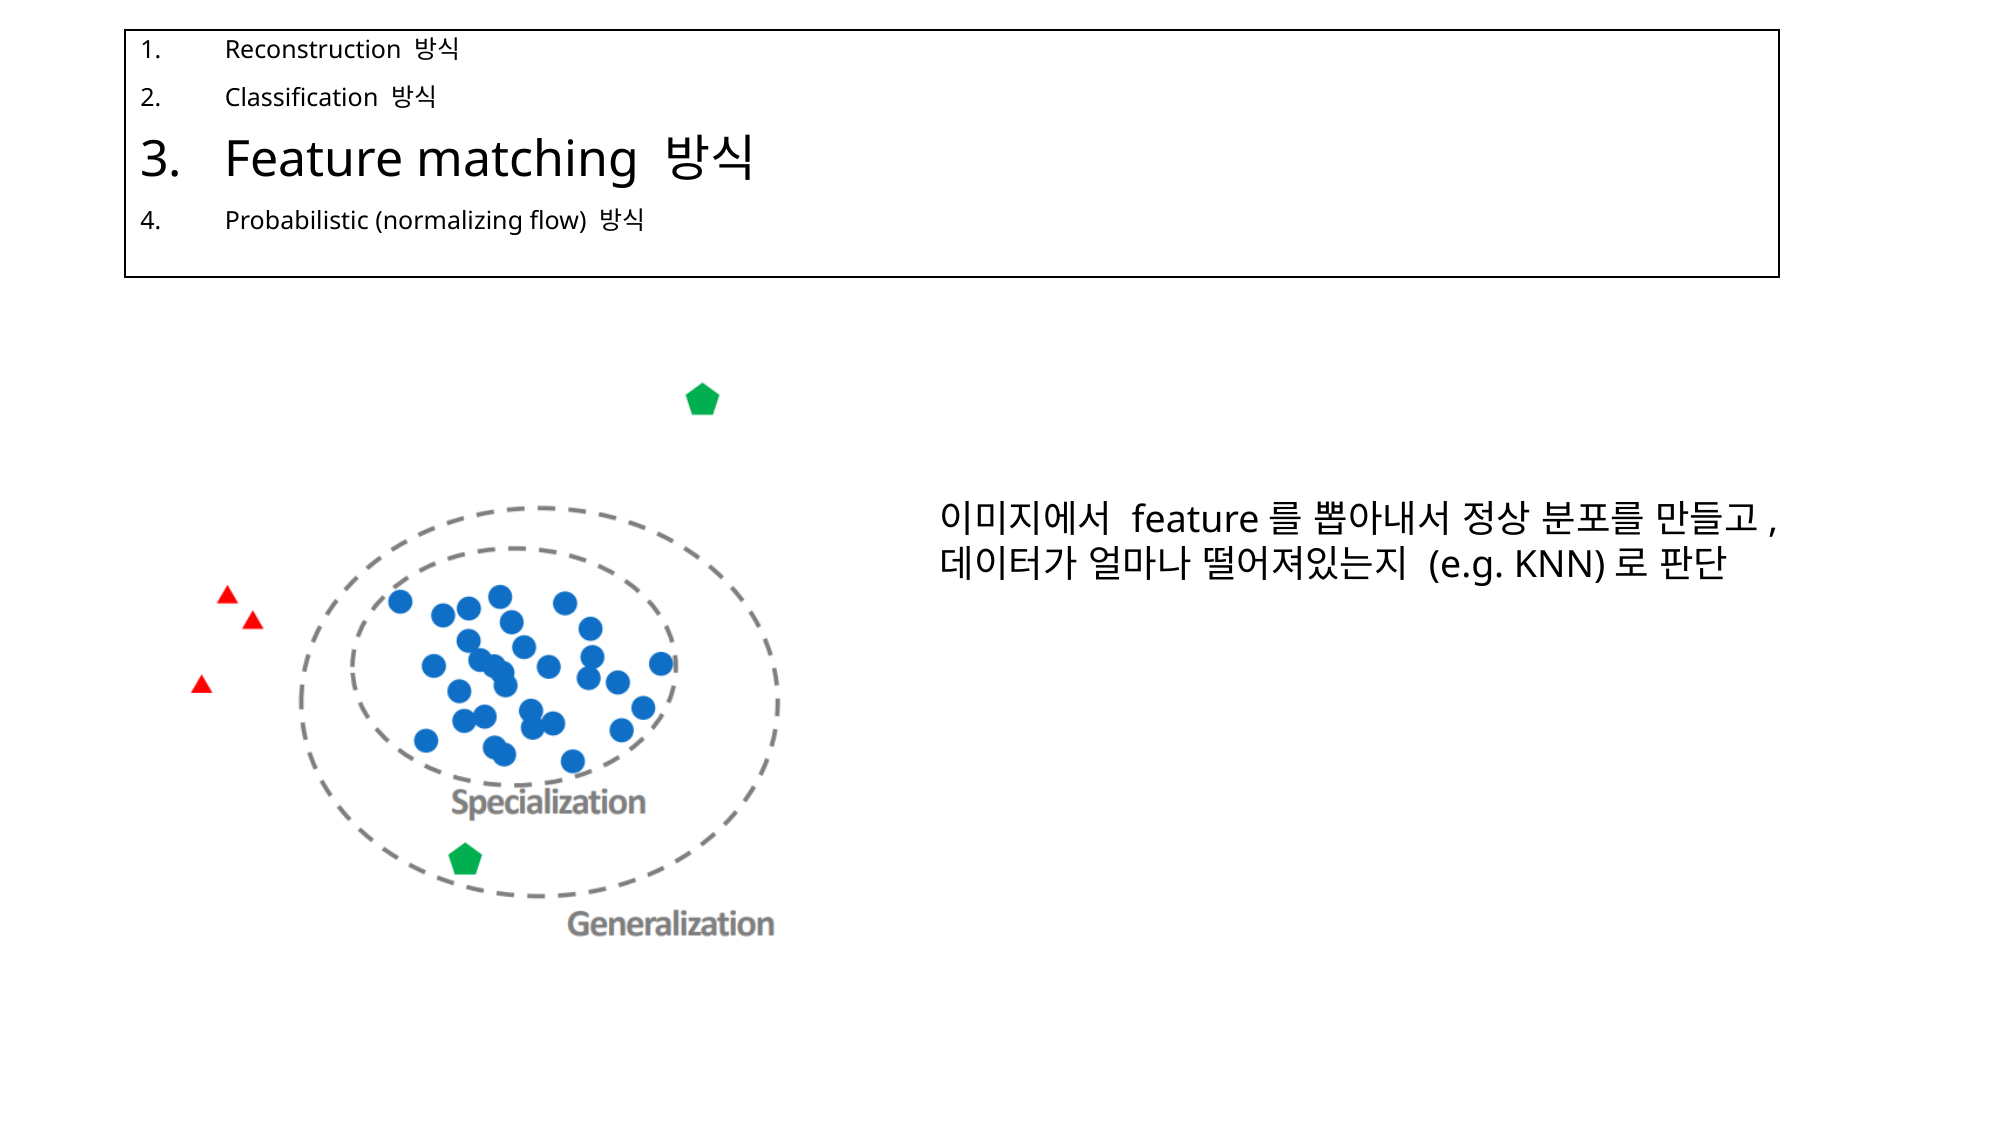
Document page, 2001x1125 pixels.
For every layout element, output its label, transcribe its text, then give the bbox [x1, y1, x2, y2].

text_box Reconstruction 방식 Classification 방식 Feature matching 방식 Probabilistic (normalizing flow) 방식 [124, 29, 1780, 278]
text_box 이미지에서 feature를 뽑아내서 정상 분포를 만들고, 데이터가 얼마나 떨어져있는지 (e.g. KNN)로 판단 [924, 487, 1897, 593]
picture [125, 352, 920, 1000]
